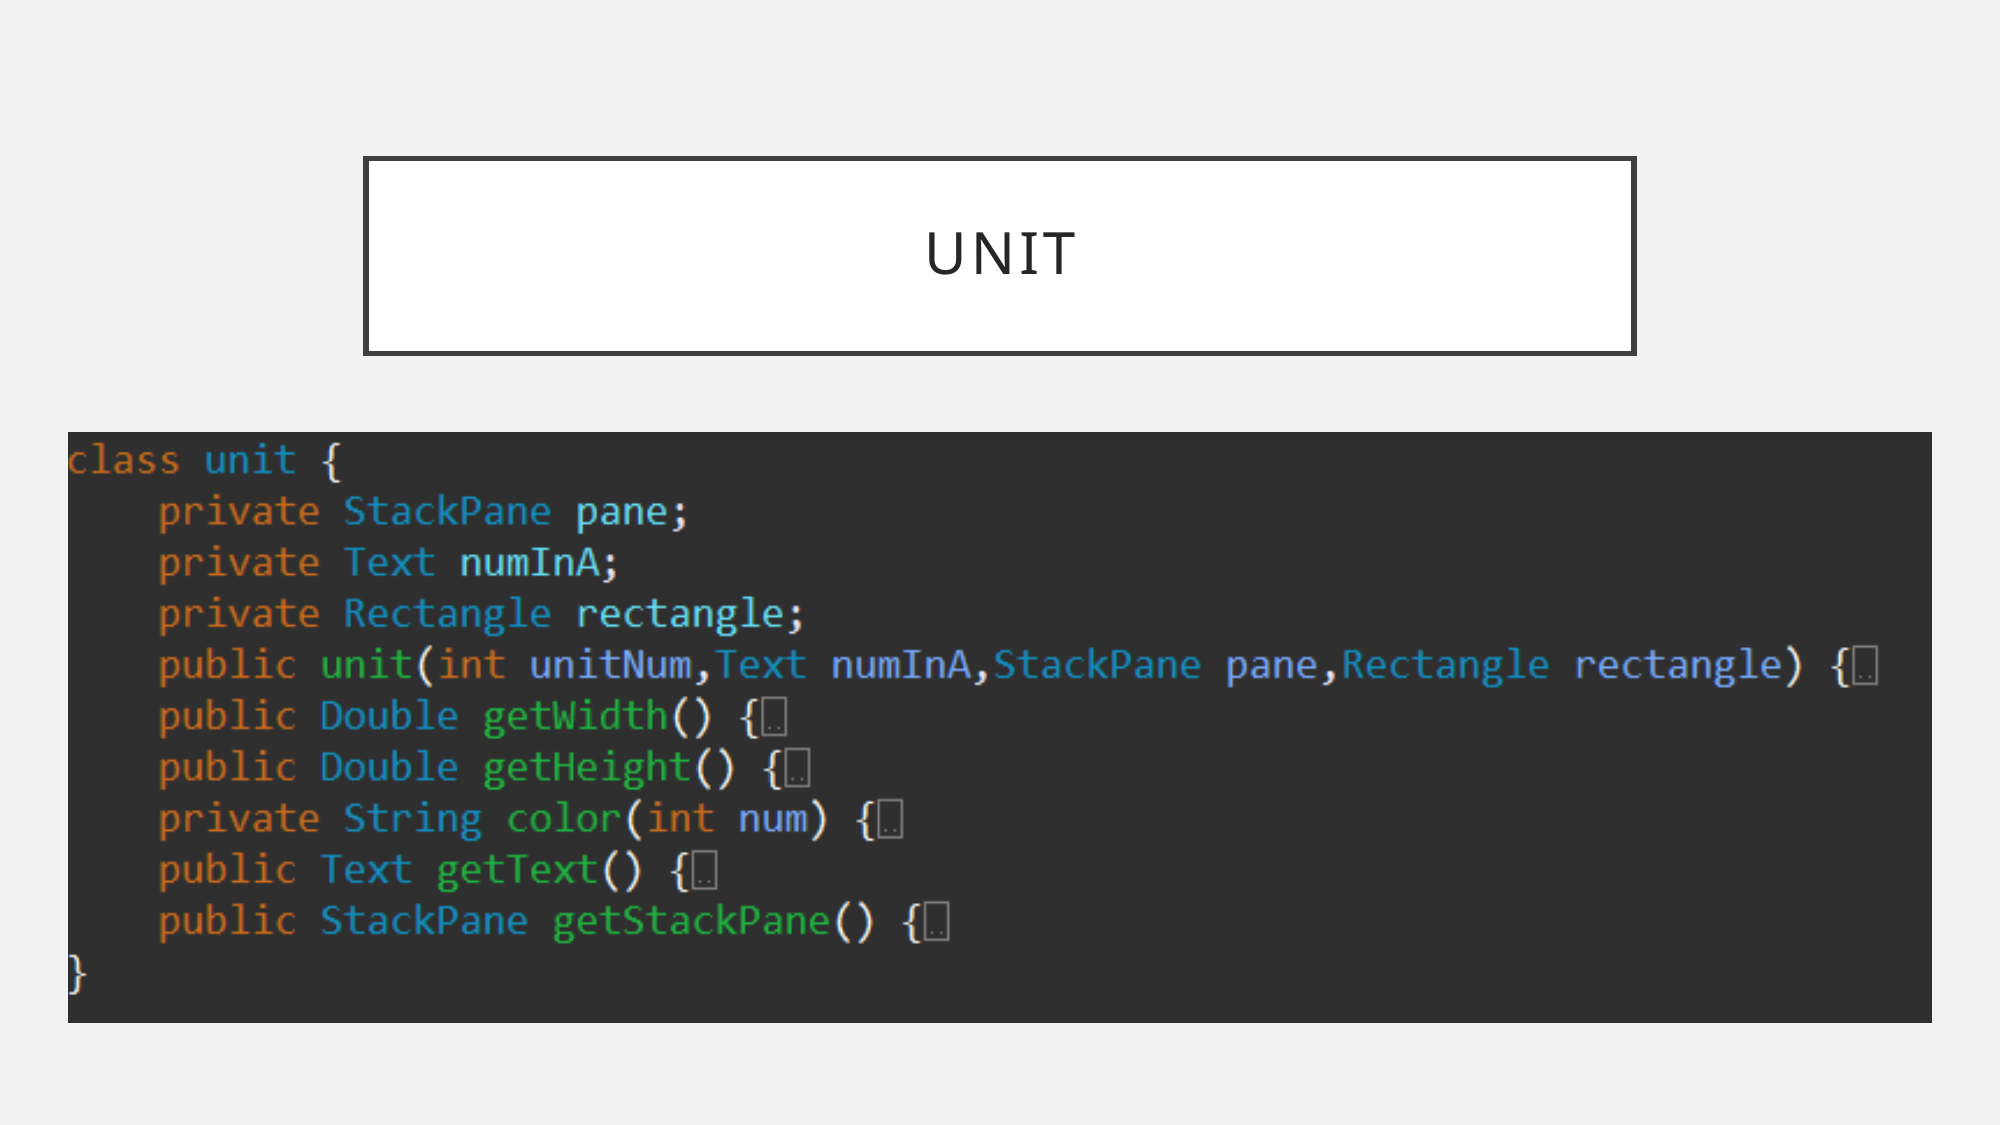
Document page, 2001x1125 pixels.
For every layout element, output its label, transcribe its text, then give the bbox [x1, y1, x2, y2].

picture [68, 432, 1932, 1023]
title Unit [363, 156, 1637, 356]
